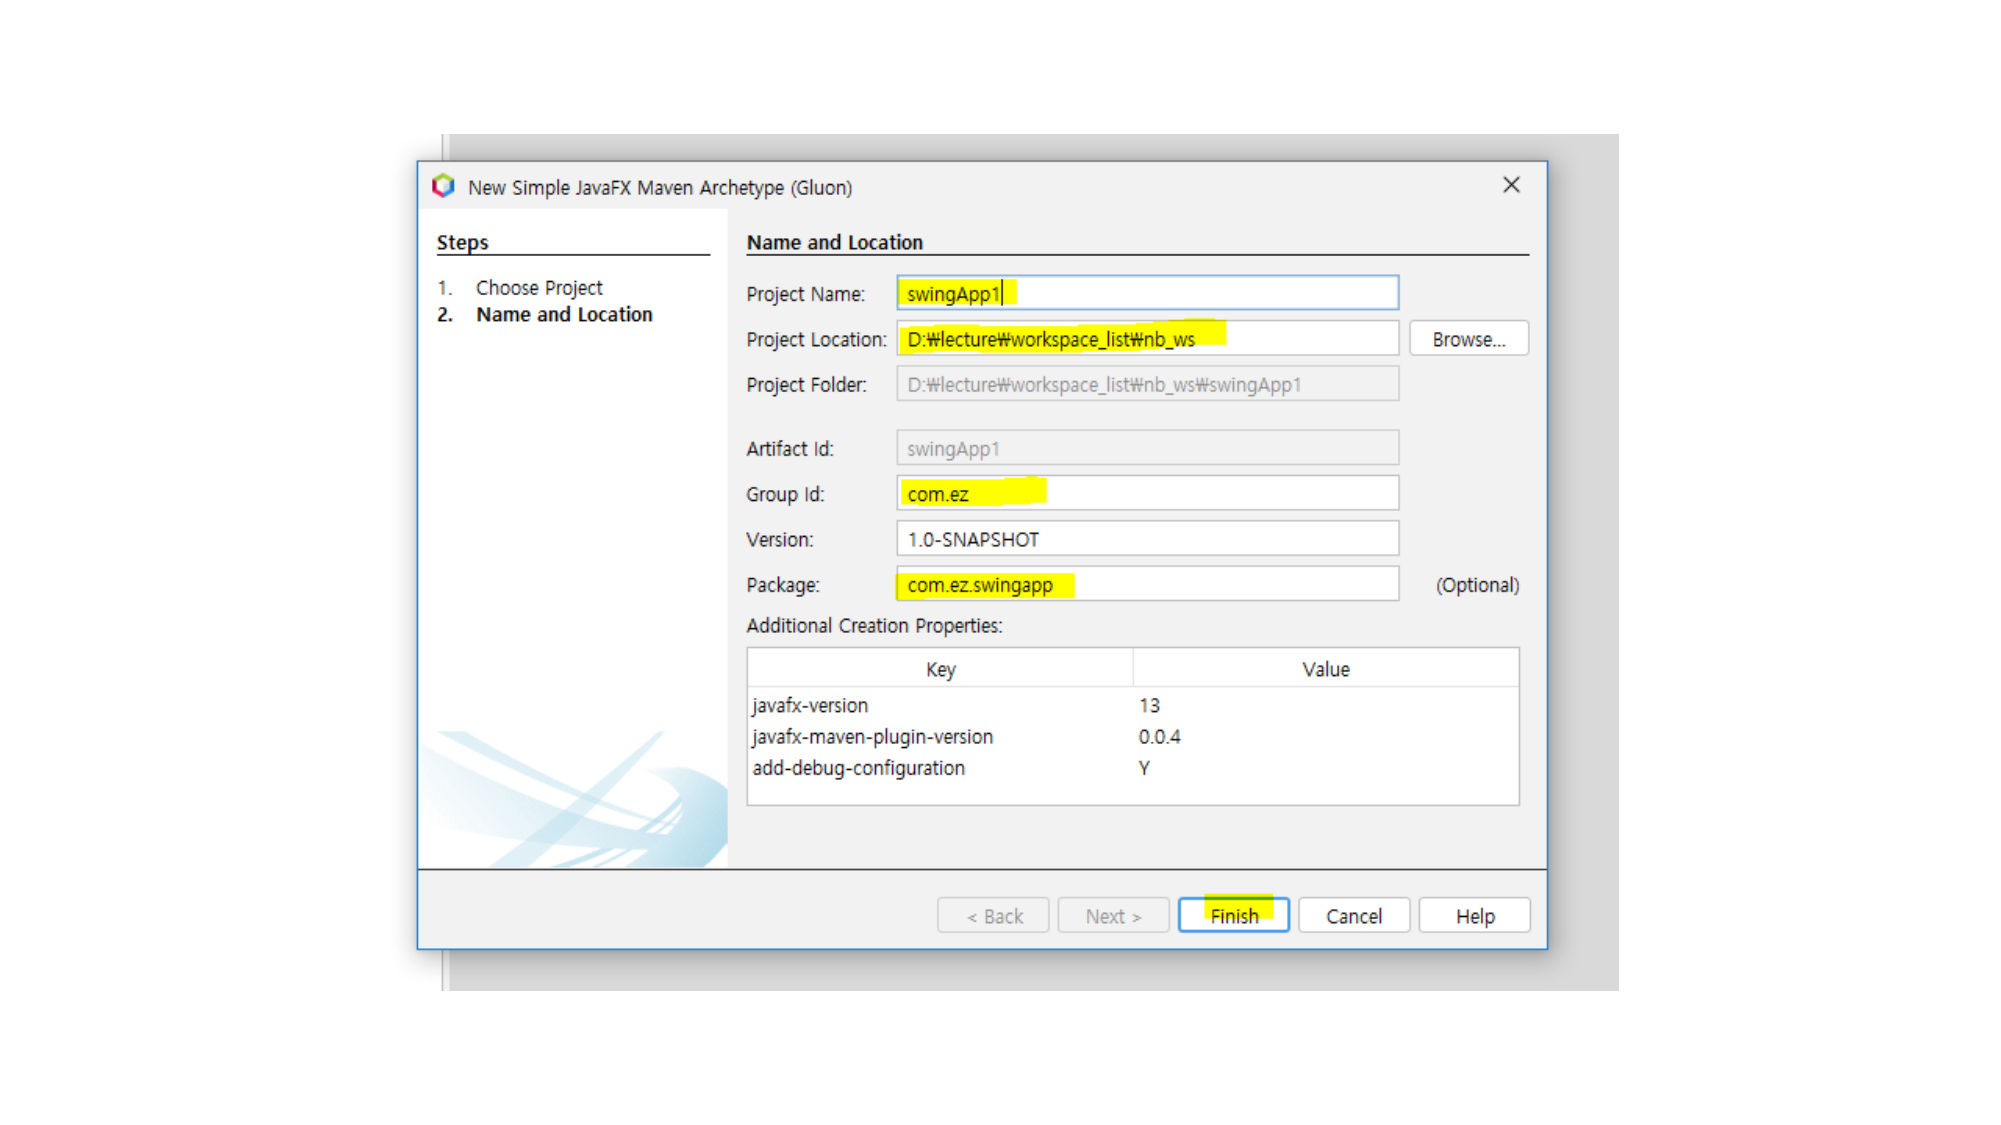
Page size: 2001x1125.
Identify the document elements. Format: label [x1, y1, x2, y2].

picture [381, 134, 1619, 991]
